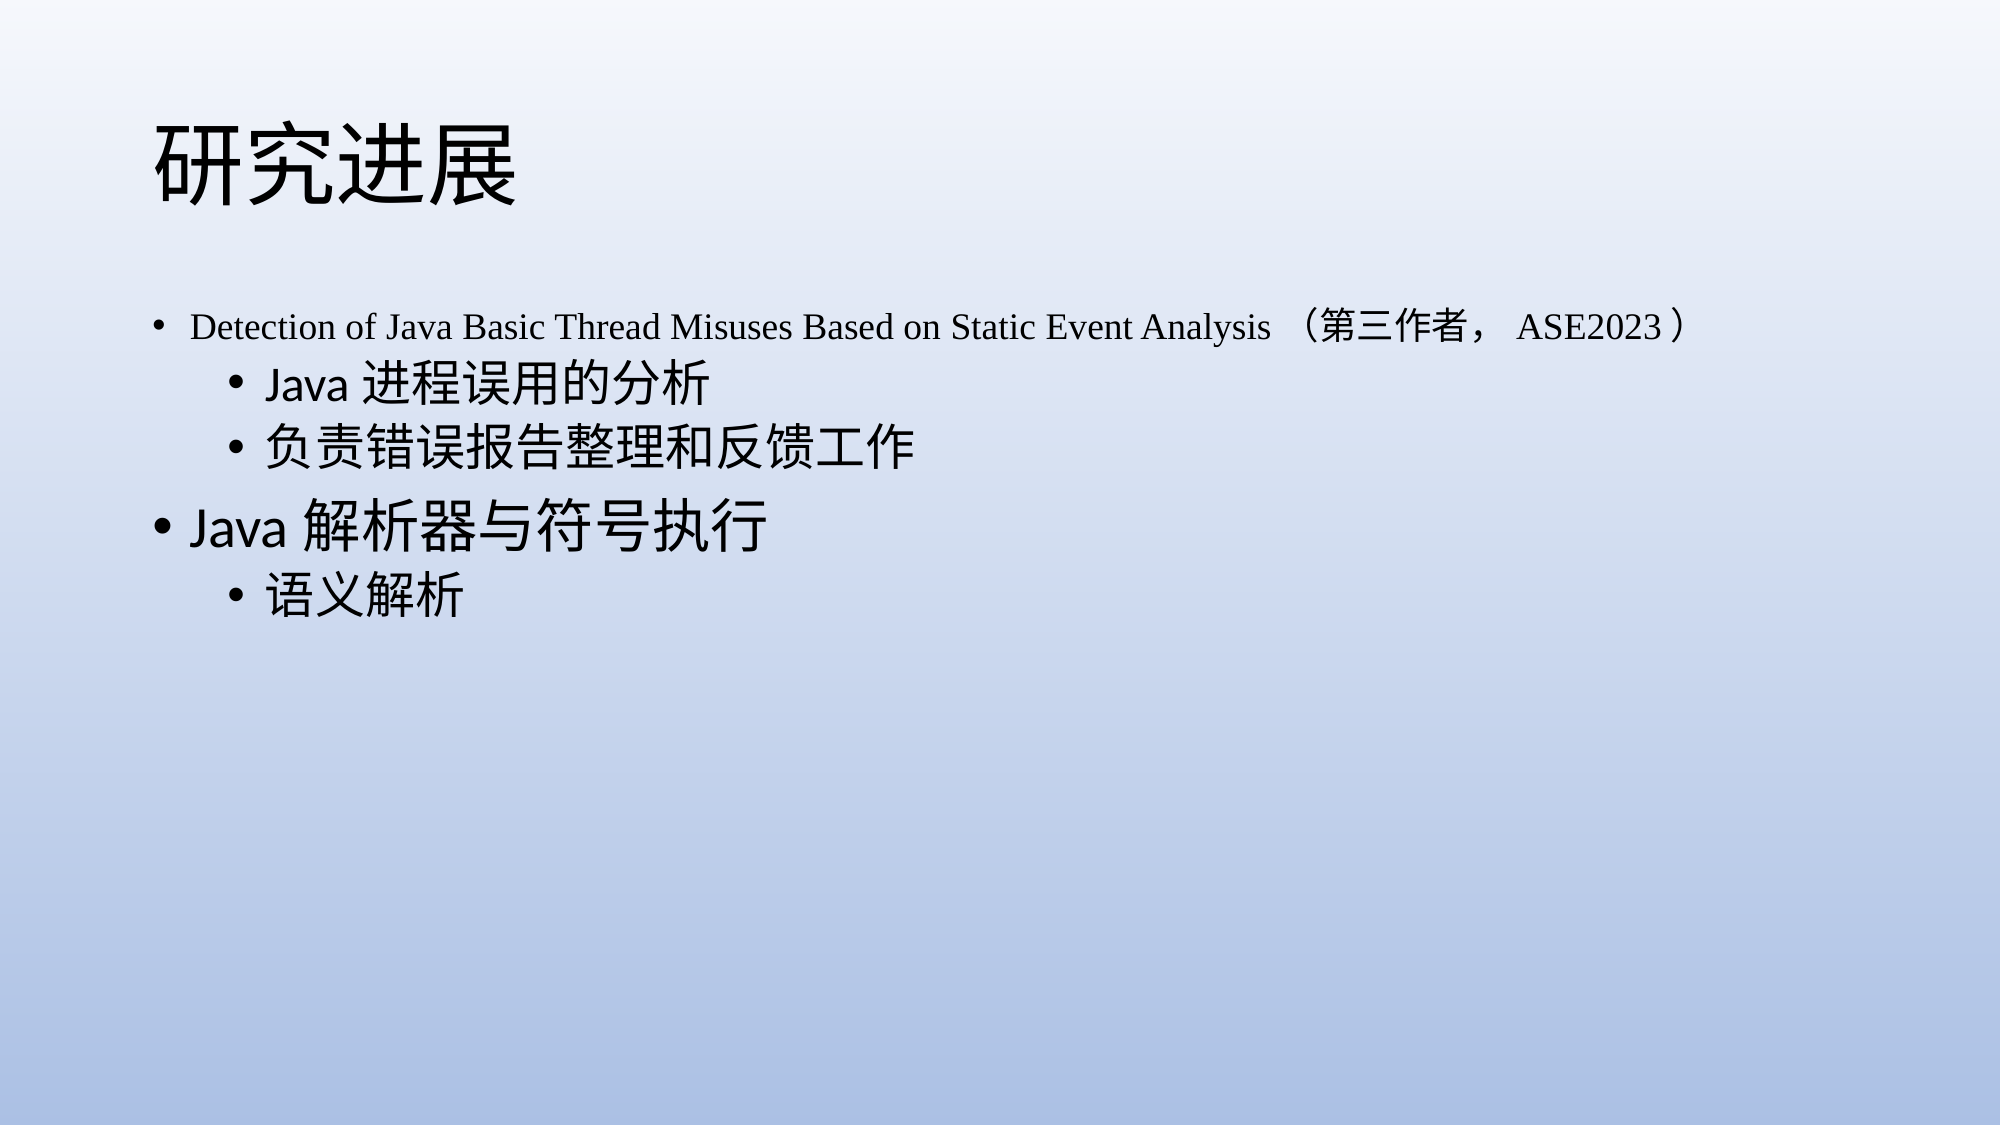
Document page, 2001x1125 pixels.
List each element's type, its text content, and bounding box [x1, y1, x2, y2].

title 研究进展 [137, 59, 1863, 278]
list Detection of Java Basic Thread Misuses Based on Static Event Analysis（第三作者，ASE2023） Java进程误用的分析 负责错误报告整理和反馈工作 Java解析器与符号执行 语义解析 [137, 299, 1863, 1014]
